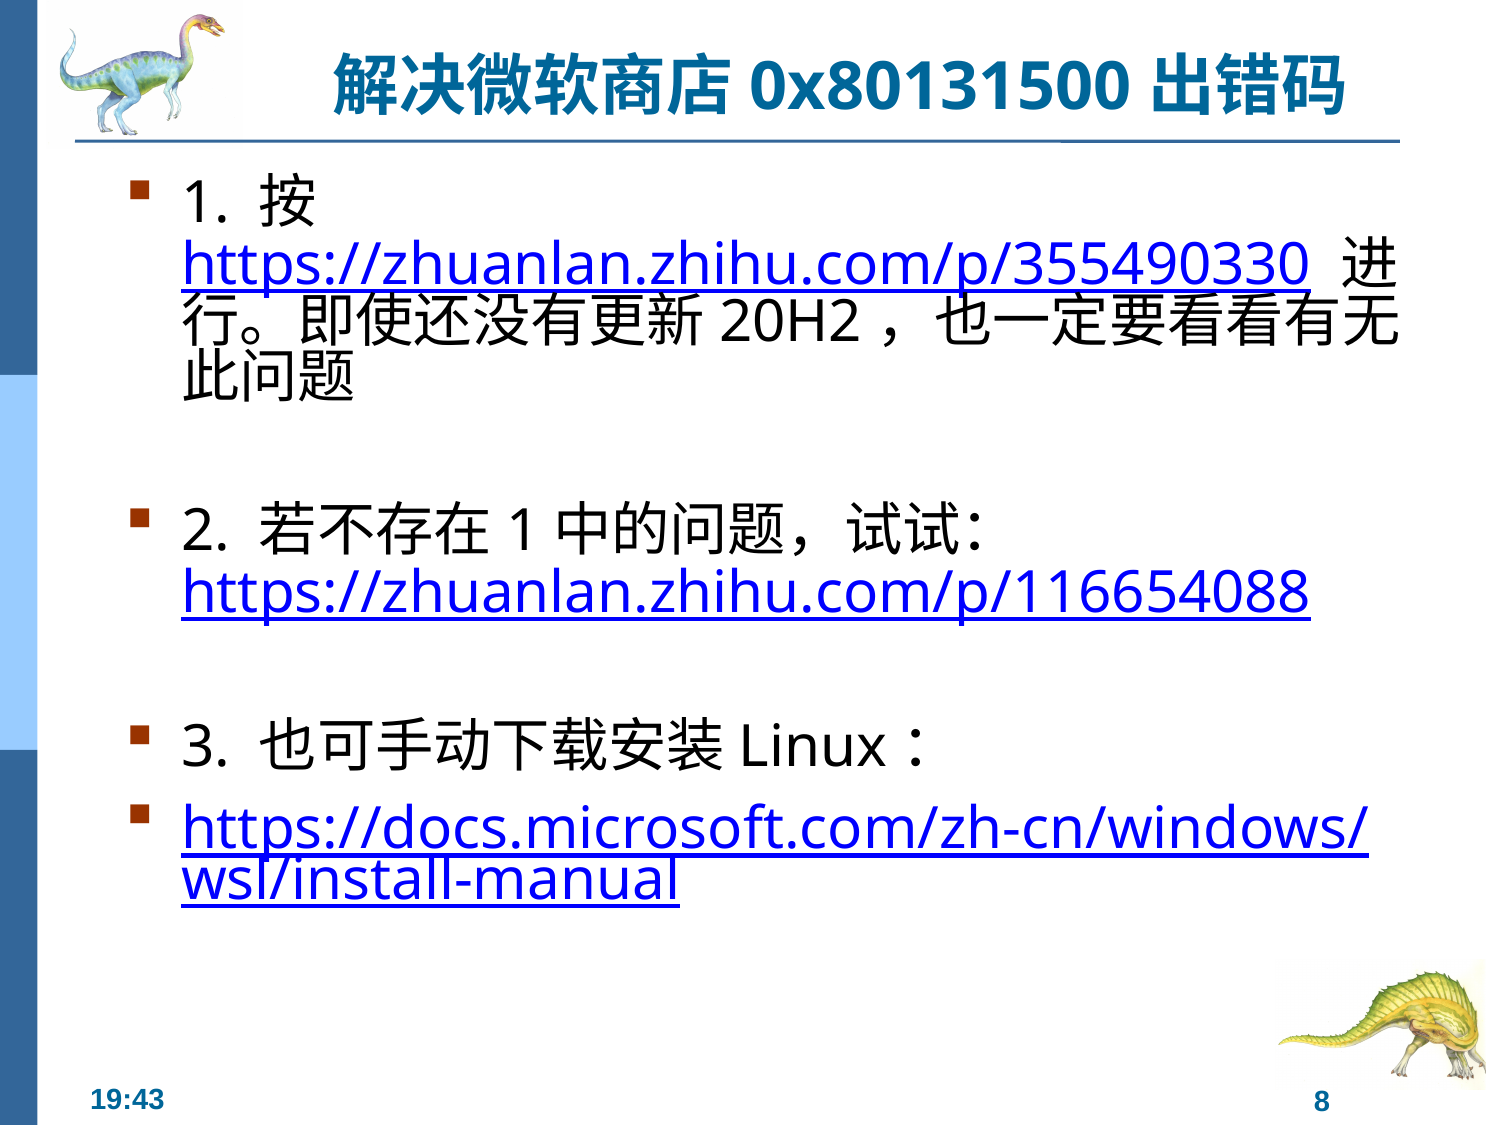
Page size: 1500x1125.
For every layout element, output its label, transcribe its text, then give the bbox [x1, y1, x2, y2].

picture [1275, 959, 1486, 1090]
list 1. 按 https://zhuanlan.zhihu.com/p/355490330 进行。即使还没有更新20H2，也一定要看看有无此问题 2. 若不存在1中的问题，试试： https://zhuanlan.zhihu.com/p/116654088 3. 也可手动下载安装Linux： https://docs.microsoft.com/zh-cn/windows/wsl/install-manual [110, 170, 1420, 991]
text_box [375, 839, 1044, 990]
title 解决微软商店0x80131500出错码 [208, 36, 1473, 131]
picture [46, 0, 243, 149]
